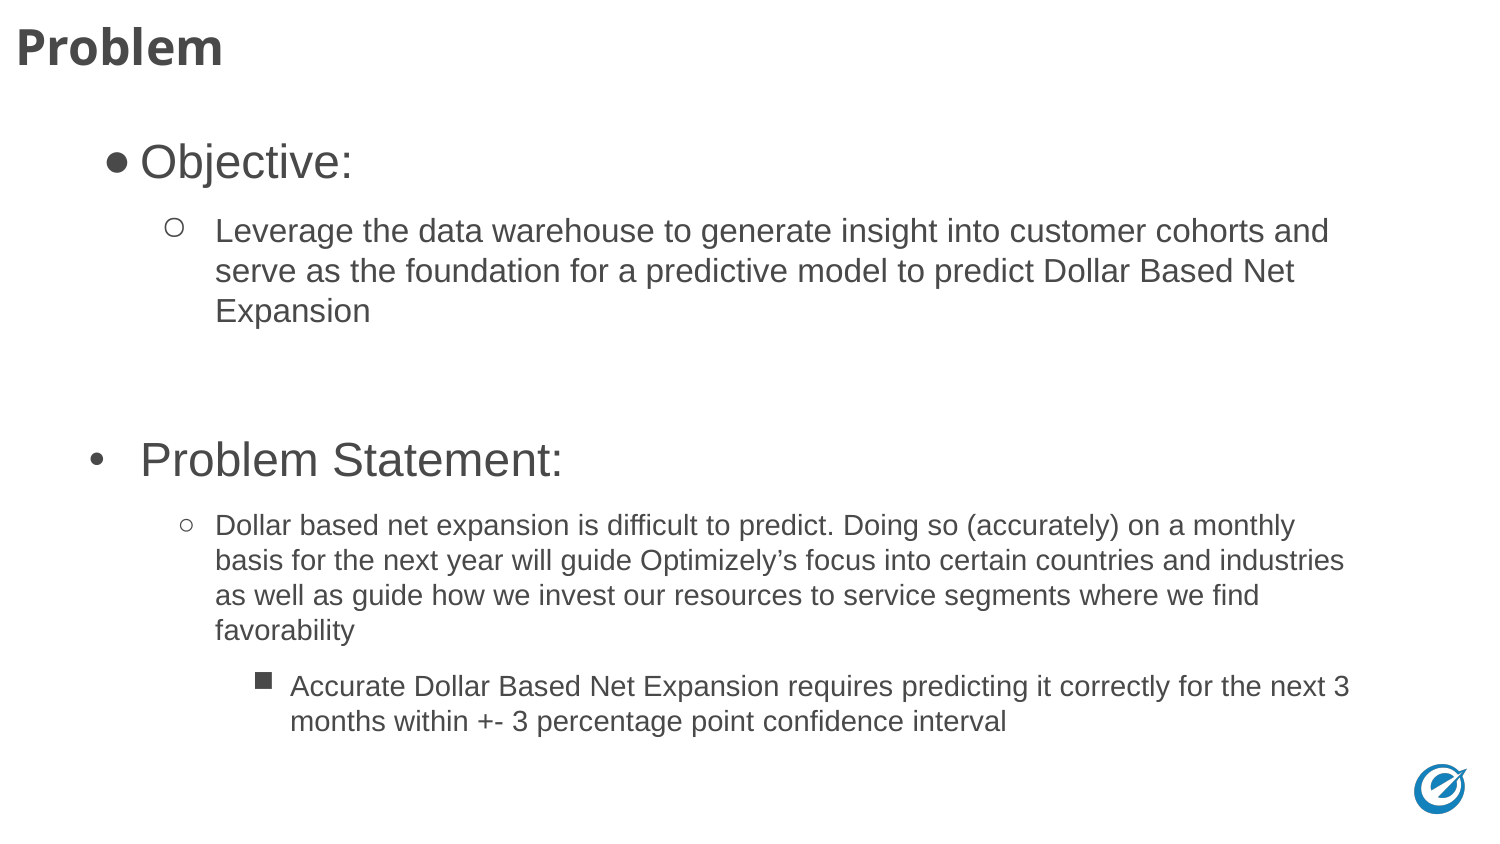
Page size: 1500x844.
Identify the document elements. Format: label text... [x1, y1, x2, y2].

list Objective: Leverage the data warehouse to generate insight into customer cohorts and serve as the foundation for a predictive model to predict Dollar Based Net Expansion Problem Statement: Dollar based net expansion is difficult to predict. Doing so (accurately) on a monthly basis for the next year will guide Optimizely’s focus into certain countries and industries as well as guide how we invest our resources to service segments where we find favorability Accurate Dollar Based Net Expansion requires predicting it correctly for the next 3 months within +- 3 percentage point confidence interval [50, 116, 1385, 786]
subtitle Problem [0, 0, 1385, 65]
picture [1413, 762, 1468, 816]
